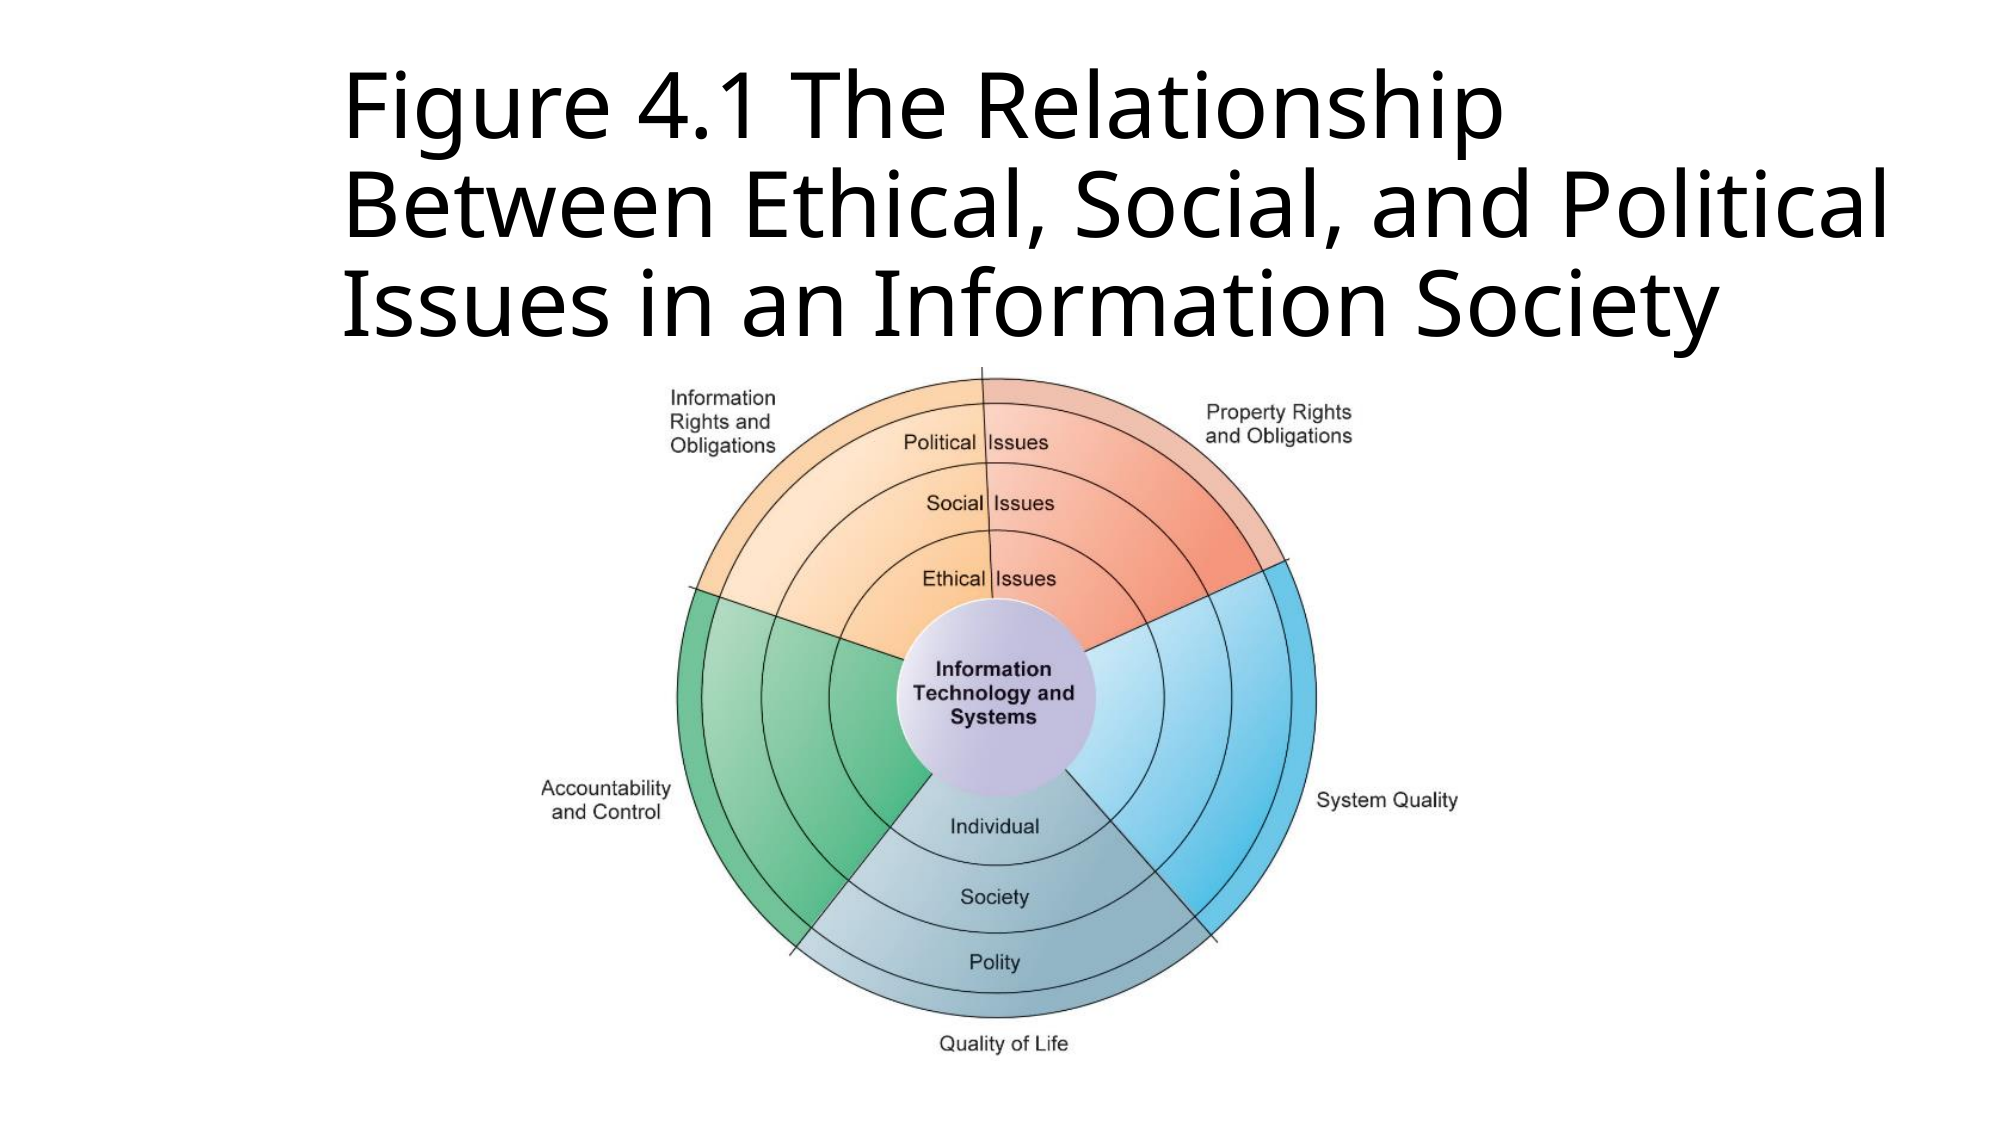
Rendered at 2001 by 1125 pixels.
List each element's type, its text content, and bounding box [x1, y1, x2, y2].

title Figure 4.1 The Relationship Between Ethical, Social, and Political Issues in an Information Society [326, 52, 1913, 365]
picture [541, 367, 1459, 1061]
